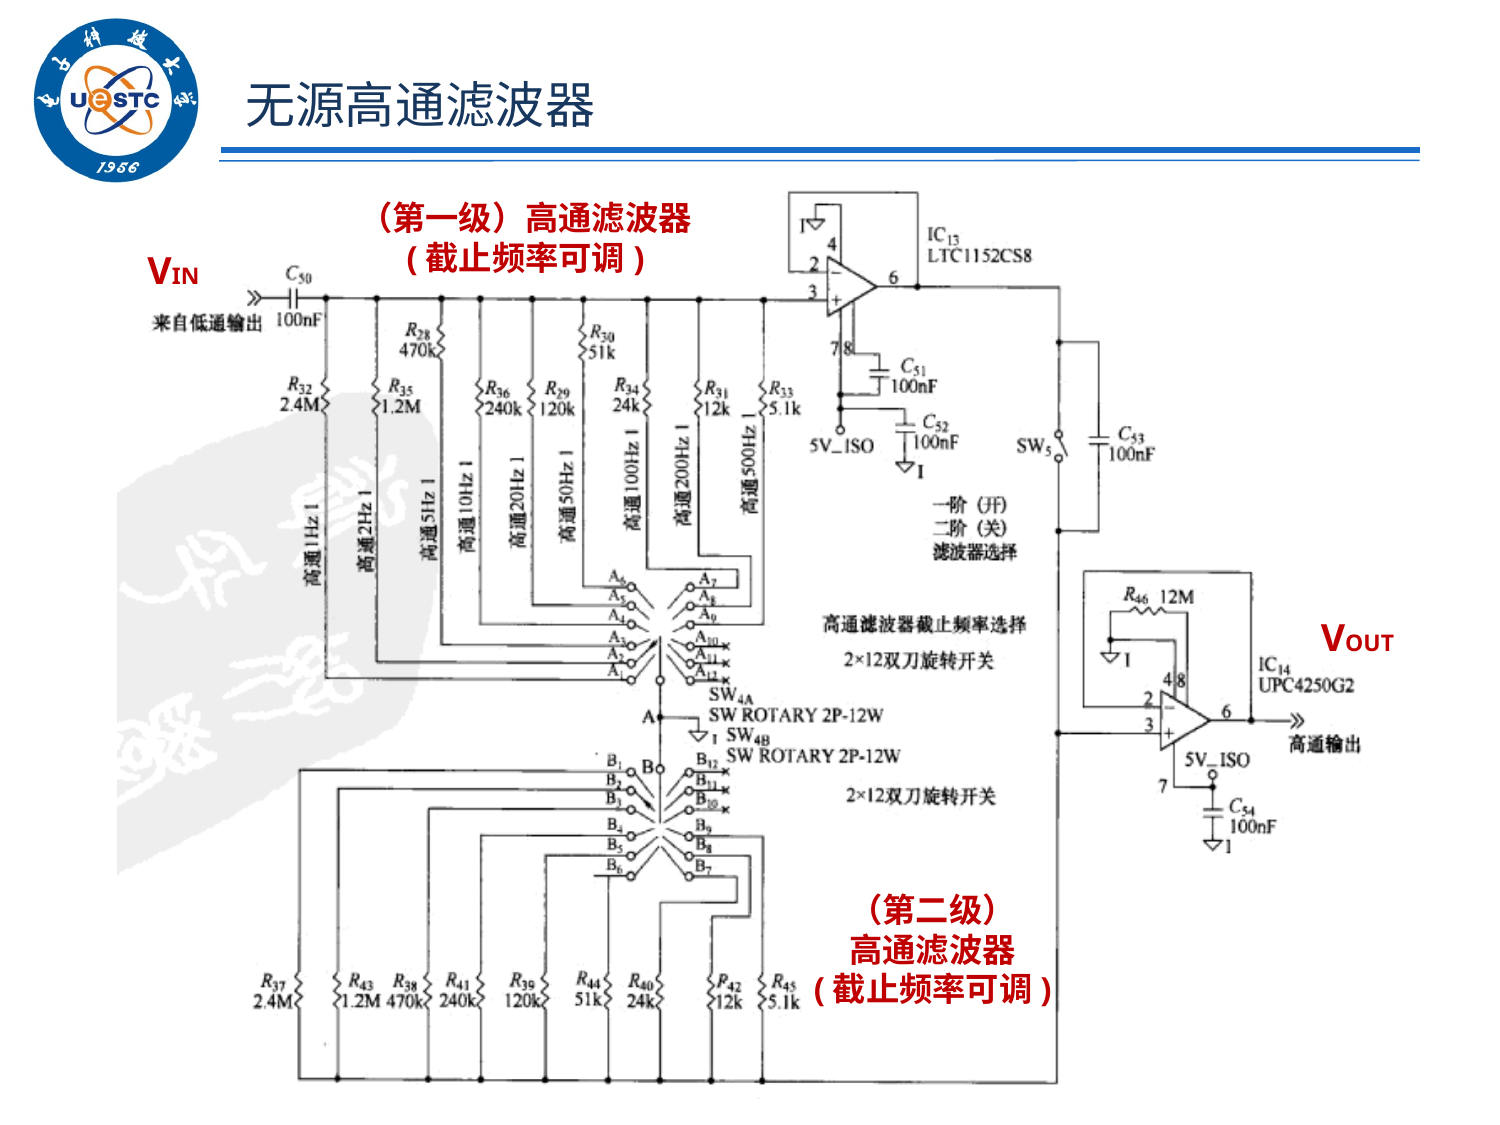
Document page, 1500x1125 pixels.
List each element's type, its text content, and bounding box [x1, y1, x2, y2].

text_box VOUT [1382, 606, 1410, 667]
picture [17, 15, 1377, 1099]
text_box 无源高通滤波器 [230, 66, 1078, 142]
